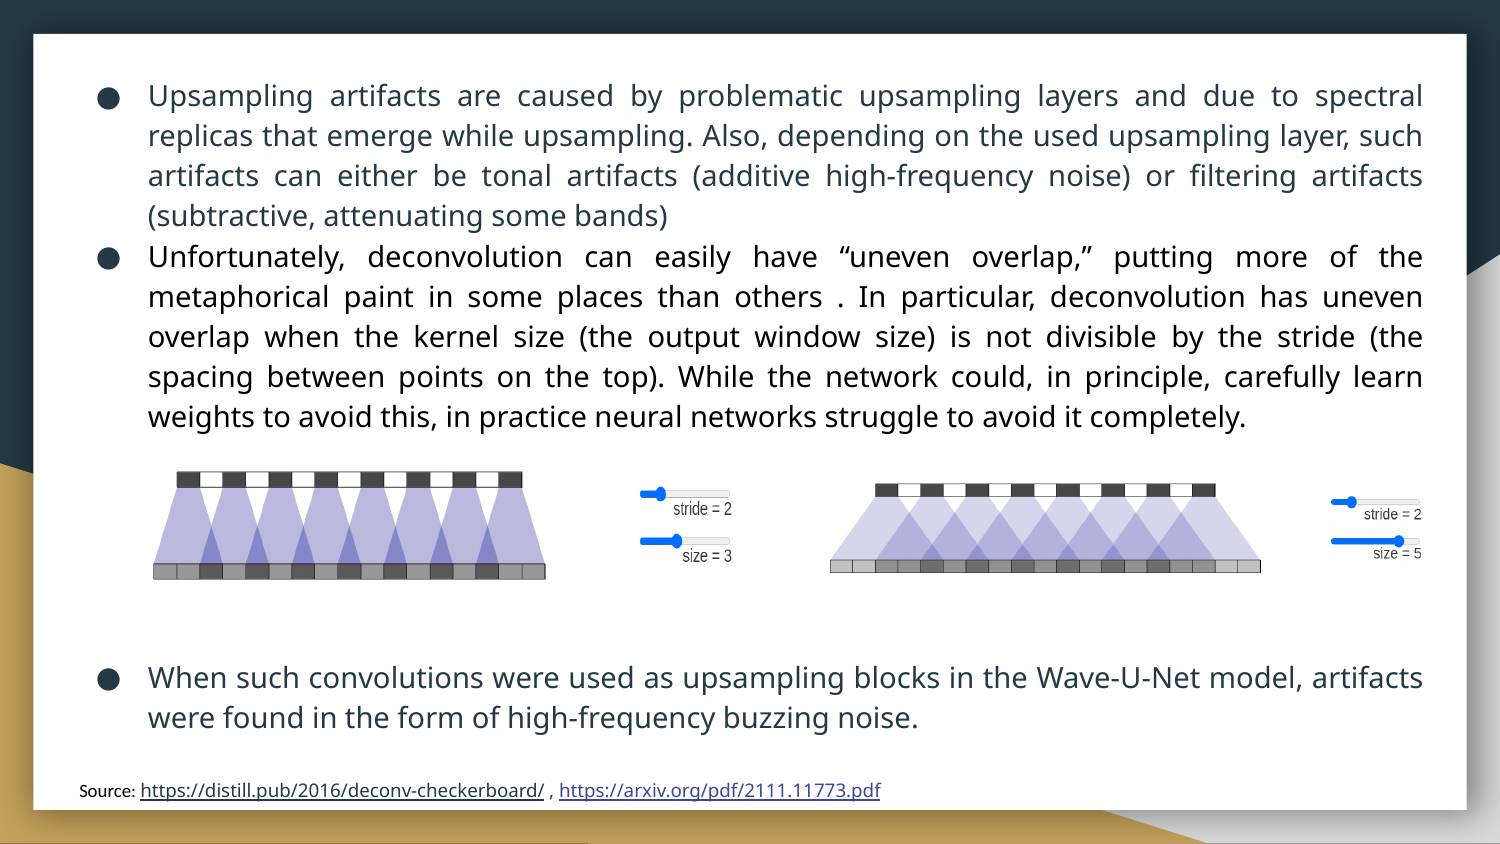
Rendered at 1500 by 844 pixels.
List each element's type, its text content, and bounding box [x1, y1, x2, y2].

picture [77, 453, 751, 620]
text_box Source: https://distill.pub/2016/deconv-checkerboard/ , https://arxiv.org/pdf/2111.11773.pdf [64, 766, 992, 818]
list Upsampling artifacts are caused by problematic upsampling layers and due to spectral replicas that emerge while upsampling. Also, depending on the used upsampling layer, such artifacts can either be tonal artifacts (additive high-frequency noise) or filtering artifacts (subtractive, attenuating some bands) Unfortunately, deconvolution can easily have “uneven overlap,” putting more of the metaphorical paint in some places than others . In particular, deconvolution has uneven overlap when the kernel size (the output window size) is not divisible by the stride (the spacing between points on the top). While the network could, in principle, carefully learn weights to avoid this, in practice neural networks struggle to avoid it completely. When such convolutions were used as upsampling blocks in the Wave-U-Net model, artifacts were found in the form of high-frequency buzzing noise. [57, 57, 1440, 751]
picture [767, 471, 1440, 602]
